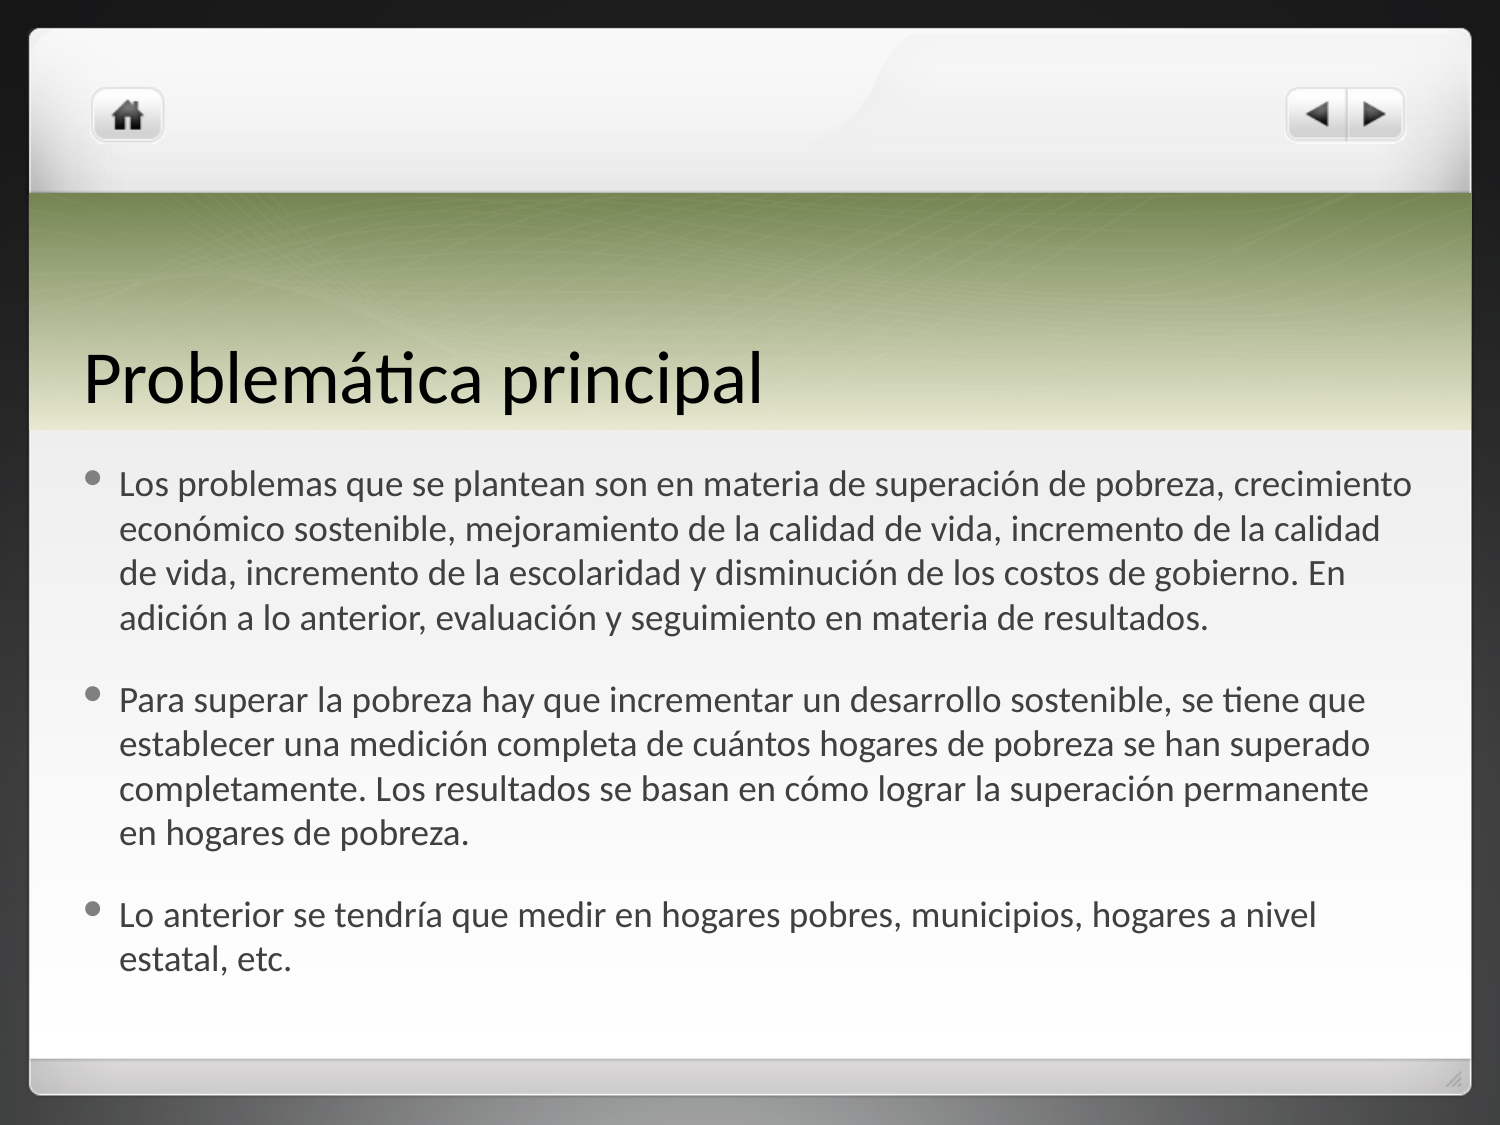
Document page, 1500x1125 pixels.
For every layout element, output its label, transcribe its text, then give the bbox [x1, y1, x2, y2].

picture [0, 0, 1500, 1125]
title Problemática principal [68, 238, 1432, 427]
list Los problemas que se plantean son en materia de superación de pobreza, crecimiento económico sostenible, mejoramiento de la calidad de vida, incremento de la calidad de vida, incremento de la escolaridad y disminución de los costos de gobierno. En adición a lo anterior, evaluación y seguimiento en materia de resultados. Para superar la pobreza hay que incrementar un desarrollo sostenible, se tiene que establecer una medición completa de cuántos hogares de pobreza se han superado completamente. Los resultados se basan en cómo lograr la superación permanente en hogares de pobreza. Lo anterior se tendría que medir en hogares pobres, municipios, hogares a nivel estatal, etc. [68, 452, 1432, 1025]
